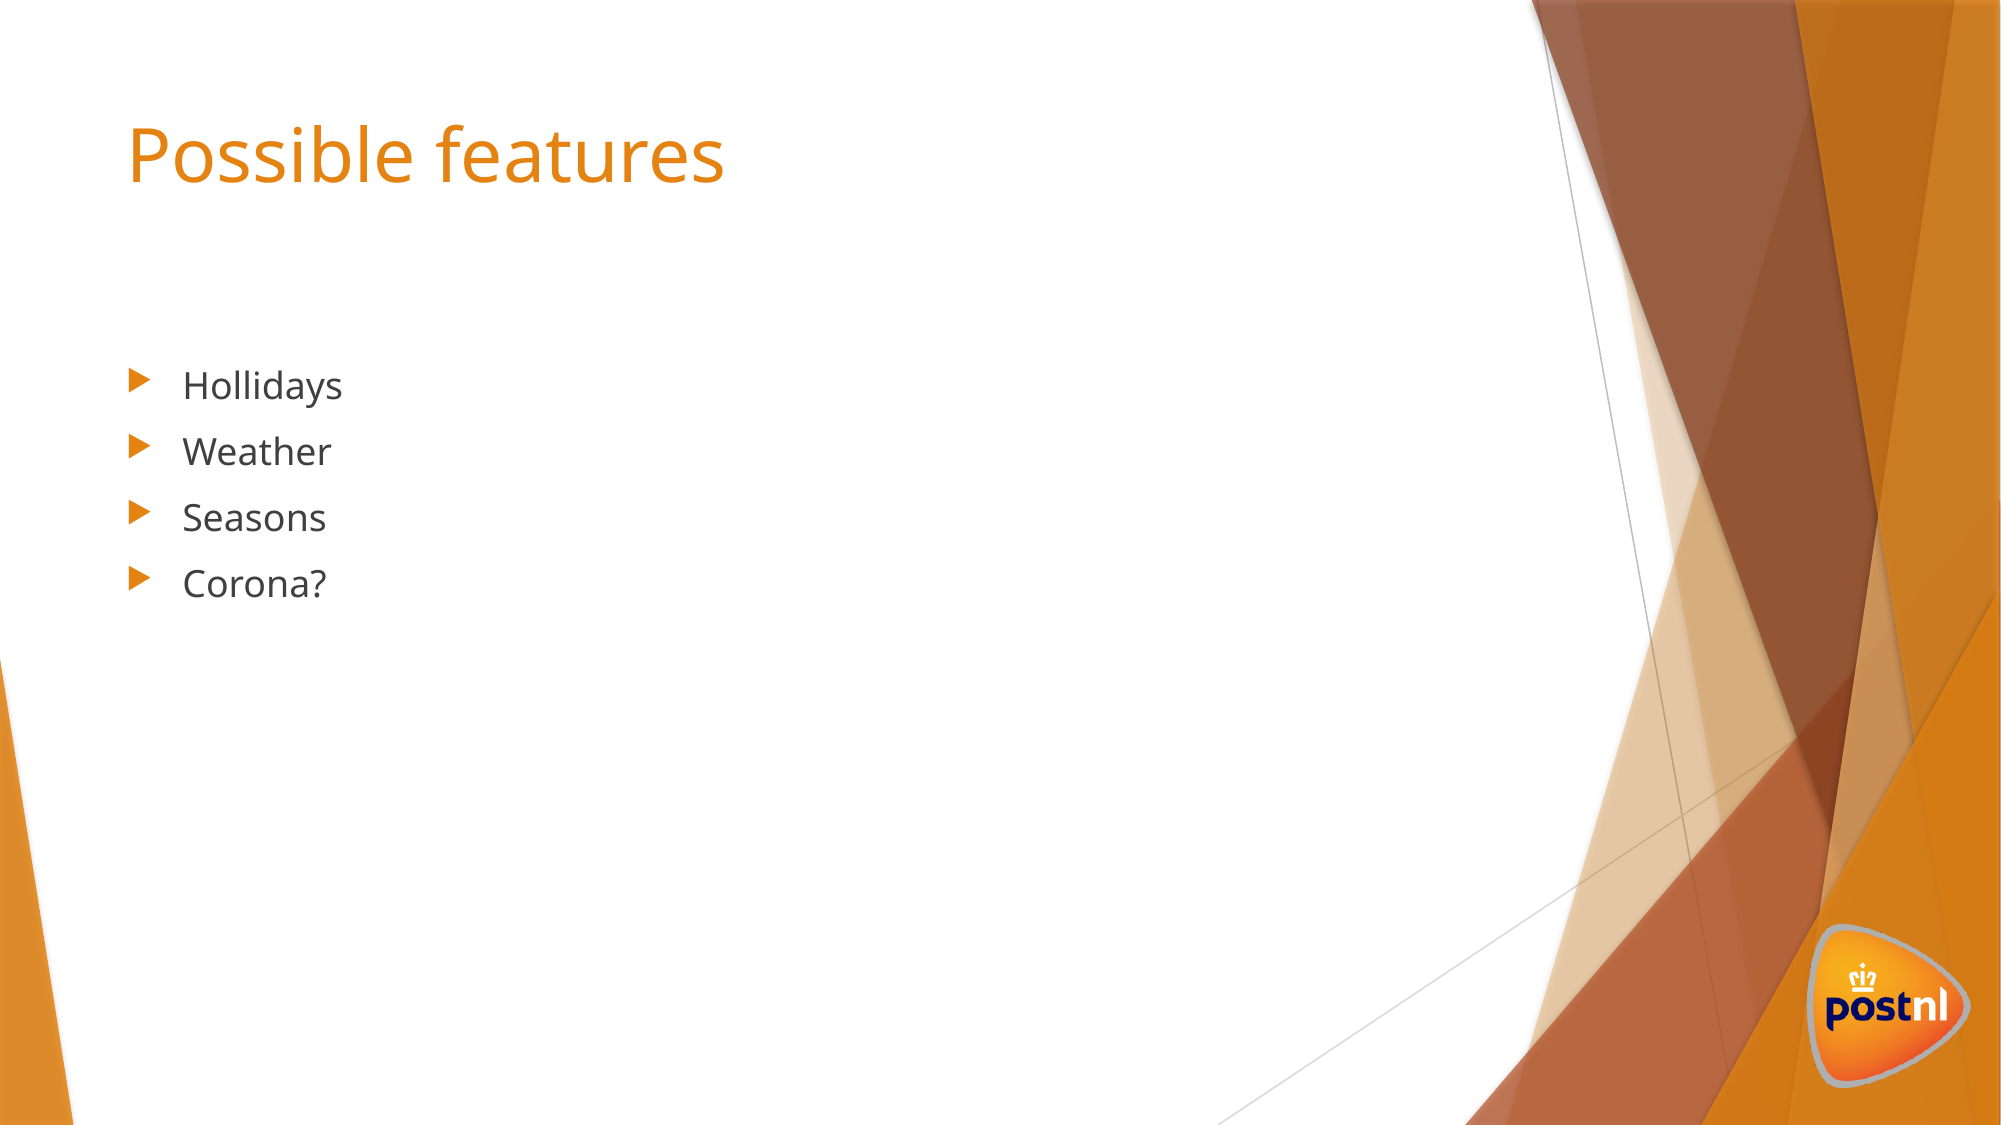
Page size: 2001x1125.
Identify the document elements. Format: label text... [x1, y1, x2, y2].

title Possible features [111, 99, 1522, 317]
list Hollidays Weather Seasons Corona? [111, 354, 1522, 992]
picture [1805, 923, 1972, 1090]
